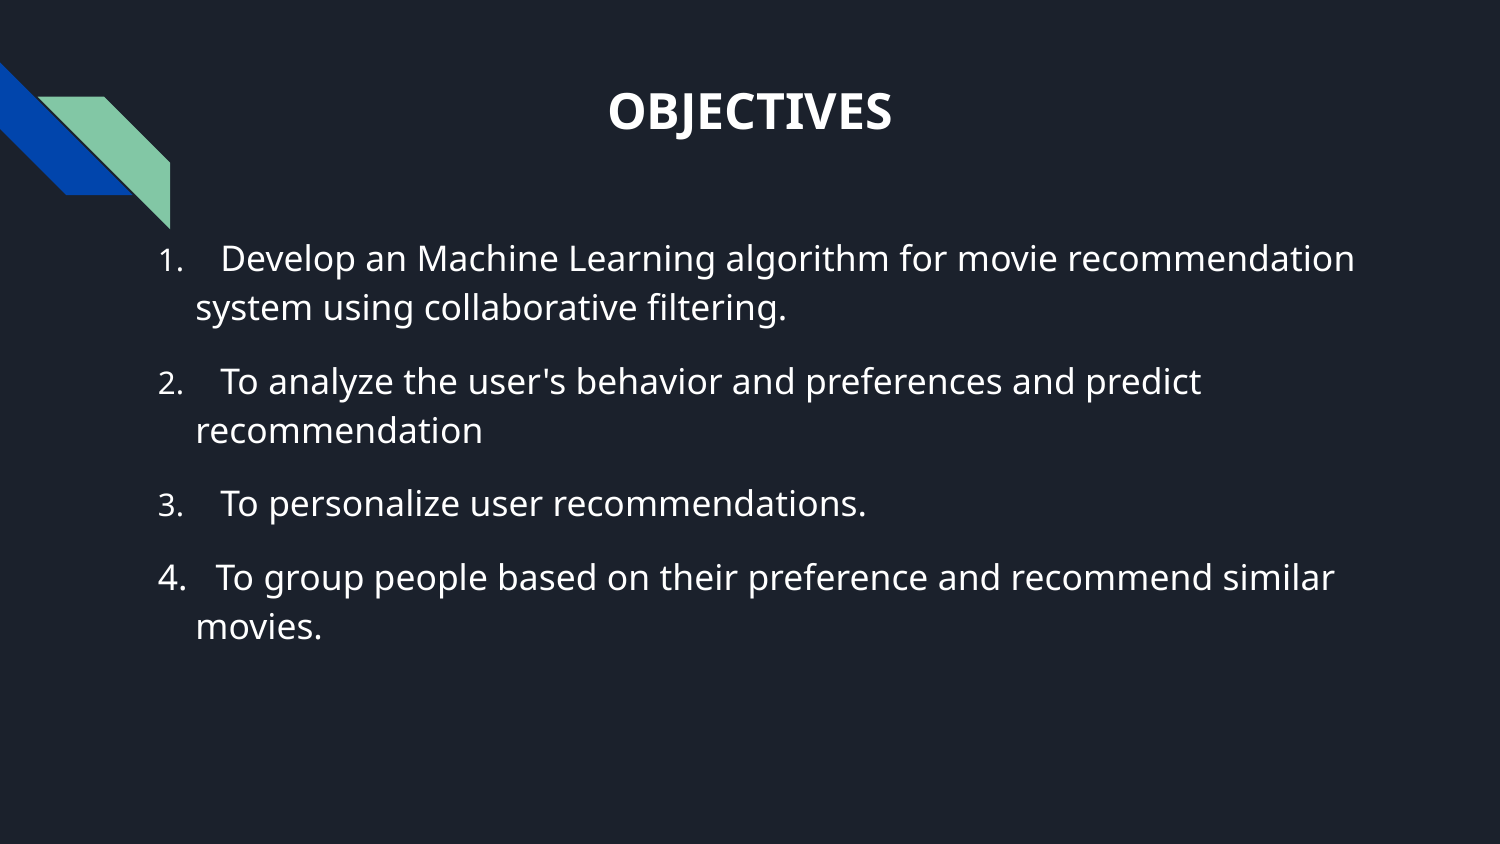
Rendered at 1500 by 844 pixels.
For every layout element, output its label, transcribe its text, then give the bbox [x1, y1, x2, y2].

text_box 1. Develop an Machine Learning algorithm for movie recommendation system using collaborative filtering. 2. To analyze the user's behavior and preferences and predict recommendation 3. To personalize user recommendations. 4. To group people based on their preference and recommend similar movies. [84, 214, 1416, 753]
title OBJECTIVES [172, 64, 1328, 214]
